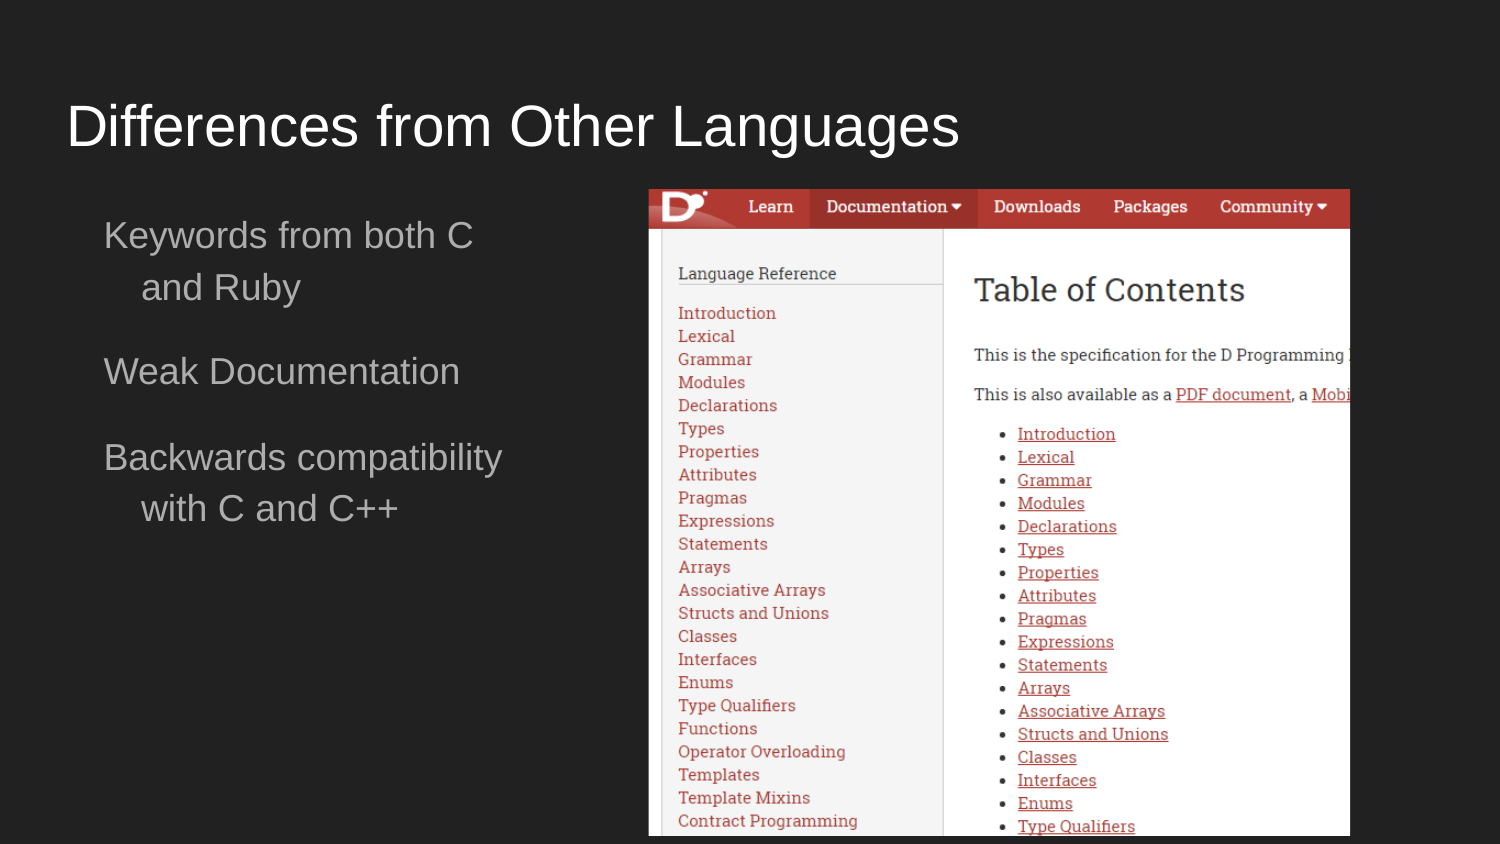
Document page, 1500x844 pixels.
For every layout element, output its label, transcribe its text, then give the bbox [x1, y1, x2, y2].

list Keywords from both C and Ruby Weak Documentation Backwards compatibility with C and C++ [51, 189, 541, 750]
picture [648, 188, 1351, 836]
title Differences from Other Languages [51, 72, 1449, 167]
